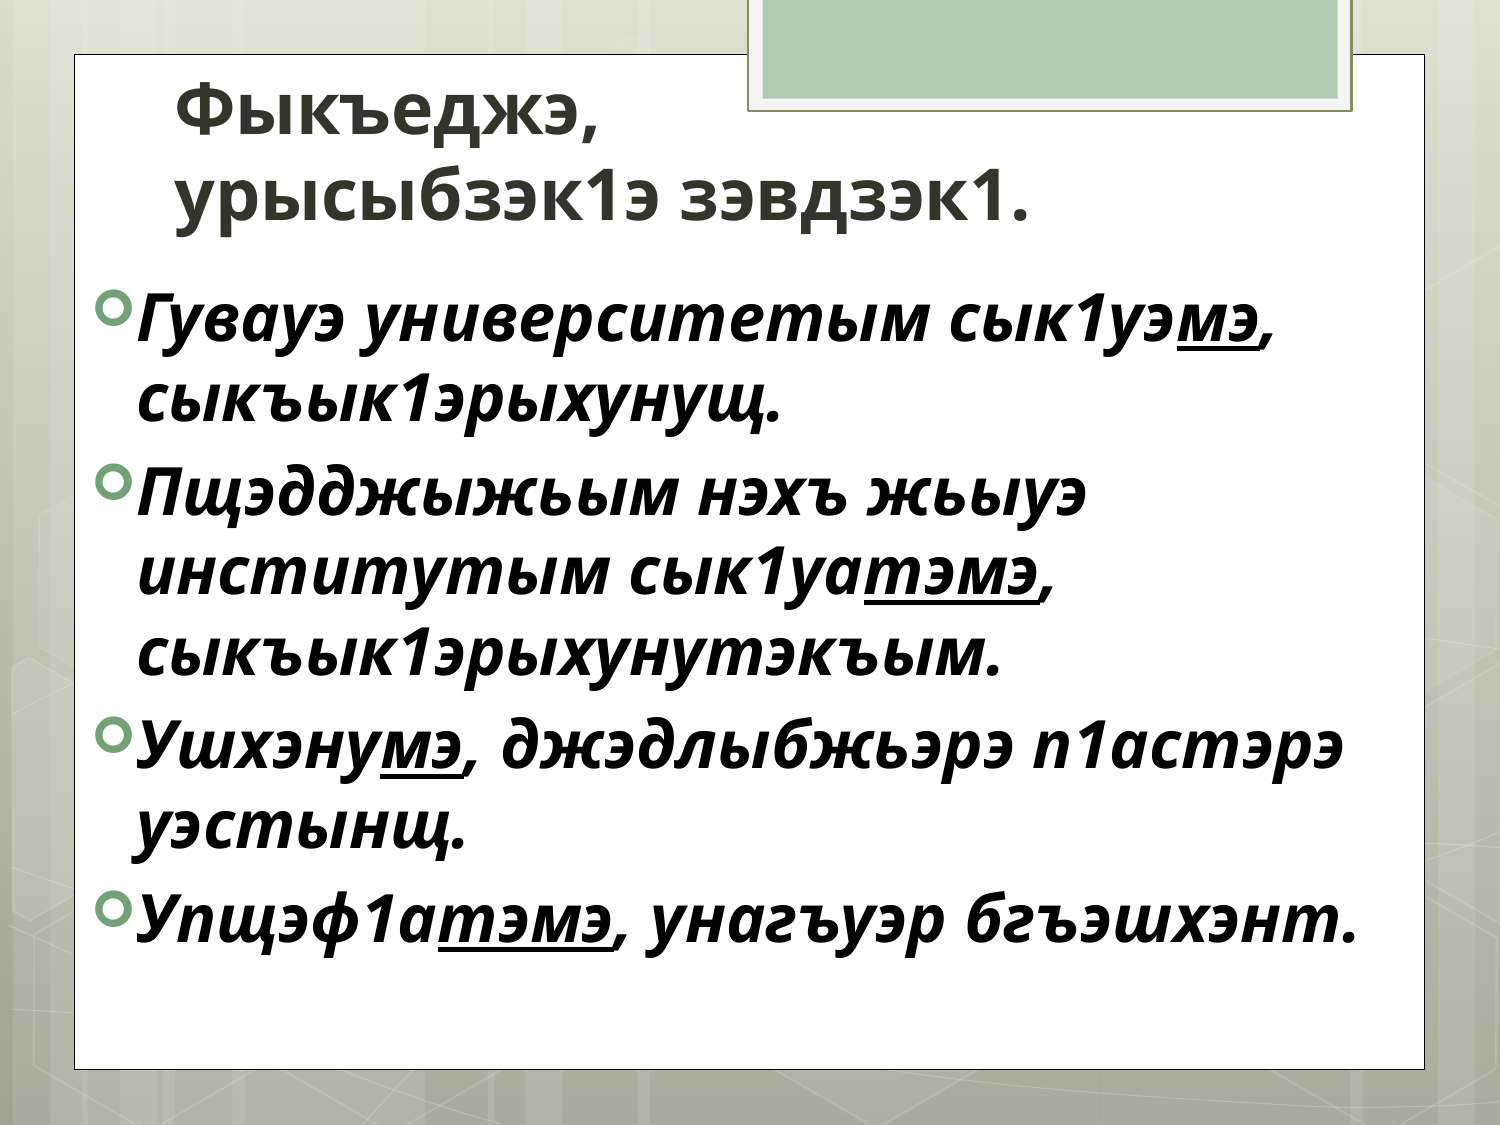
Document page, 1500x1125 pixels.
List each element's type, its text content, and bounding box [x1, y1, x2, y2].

list Гувауэ университетым сык1уэмэ, сыкъык1эрыхунущ. Пщэдджыжьым нэхъ жьыуэ институтым сык1уатэмэ, сыкъык1эрыхунутэкъым. Ушхэнумэ, джэдлыбжьэрэ п1астэрэ уэстынщ. Упщэф1атэмэ, унагъуэр бгъэшхэнт. [64, 267, 1436, 1047]
title Фыкъеджэ, урысыбзэк1э зэвдзэк1. [159, 54, 1312, 243]
